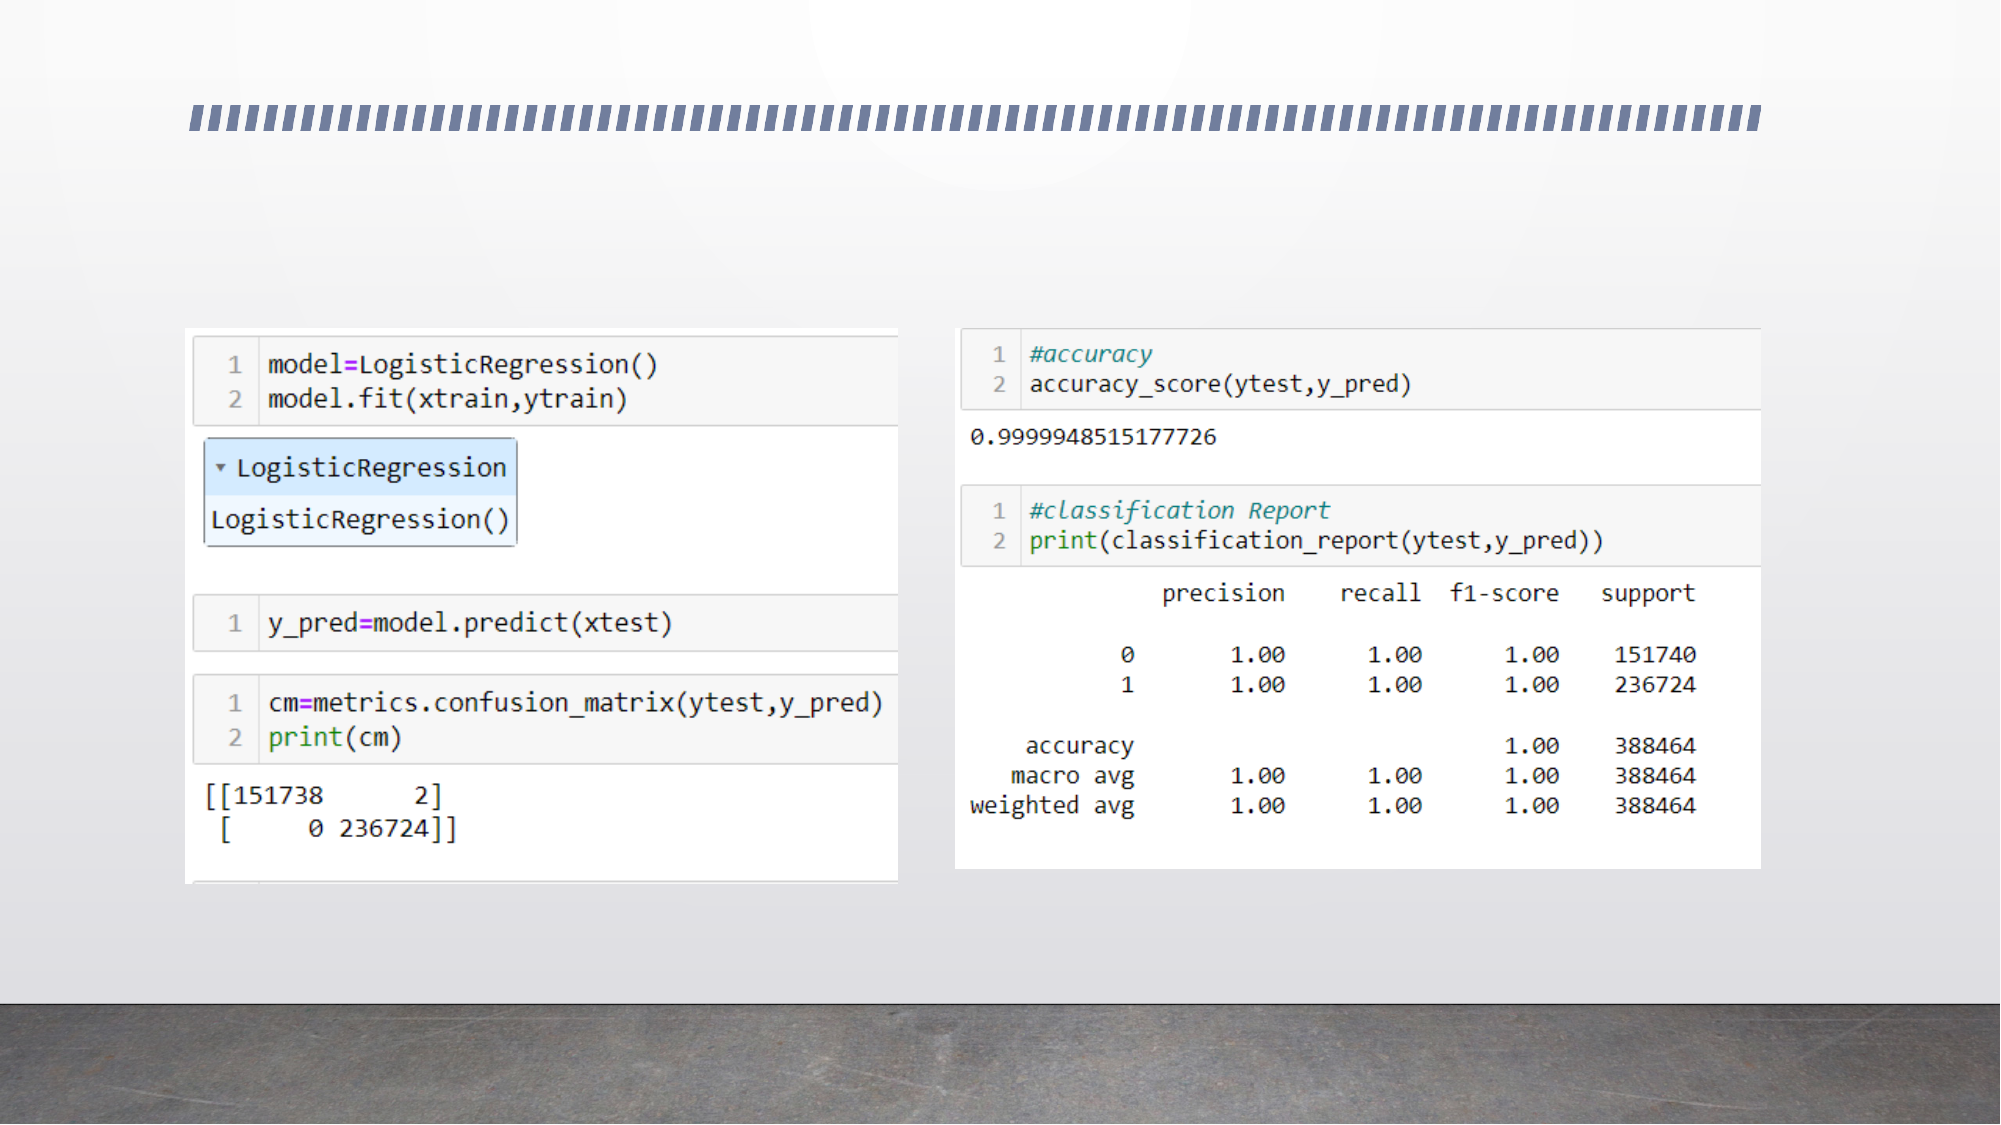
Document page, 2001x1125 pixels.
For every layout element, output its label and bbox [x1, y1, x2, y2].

picture [0, 1004, 2000, 1124]
list [955, 328, 1761, 870]
picture [185, 328, 899, 884]
